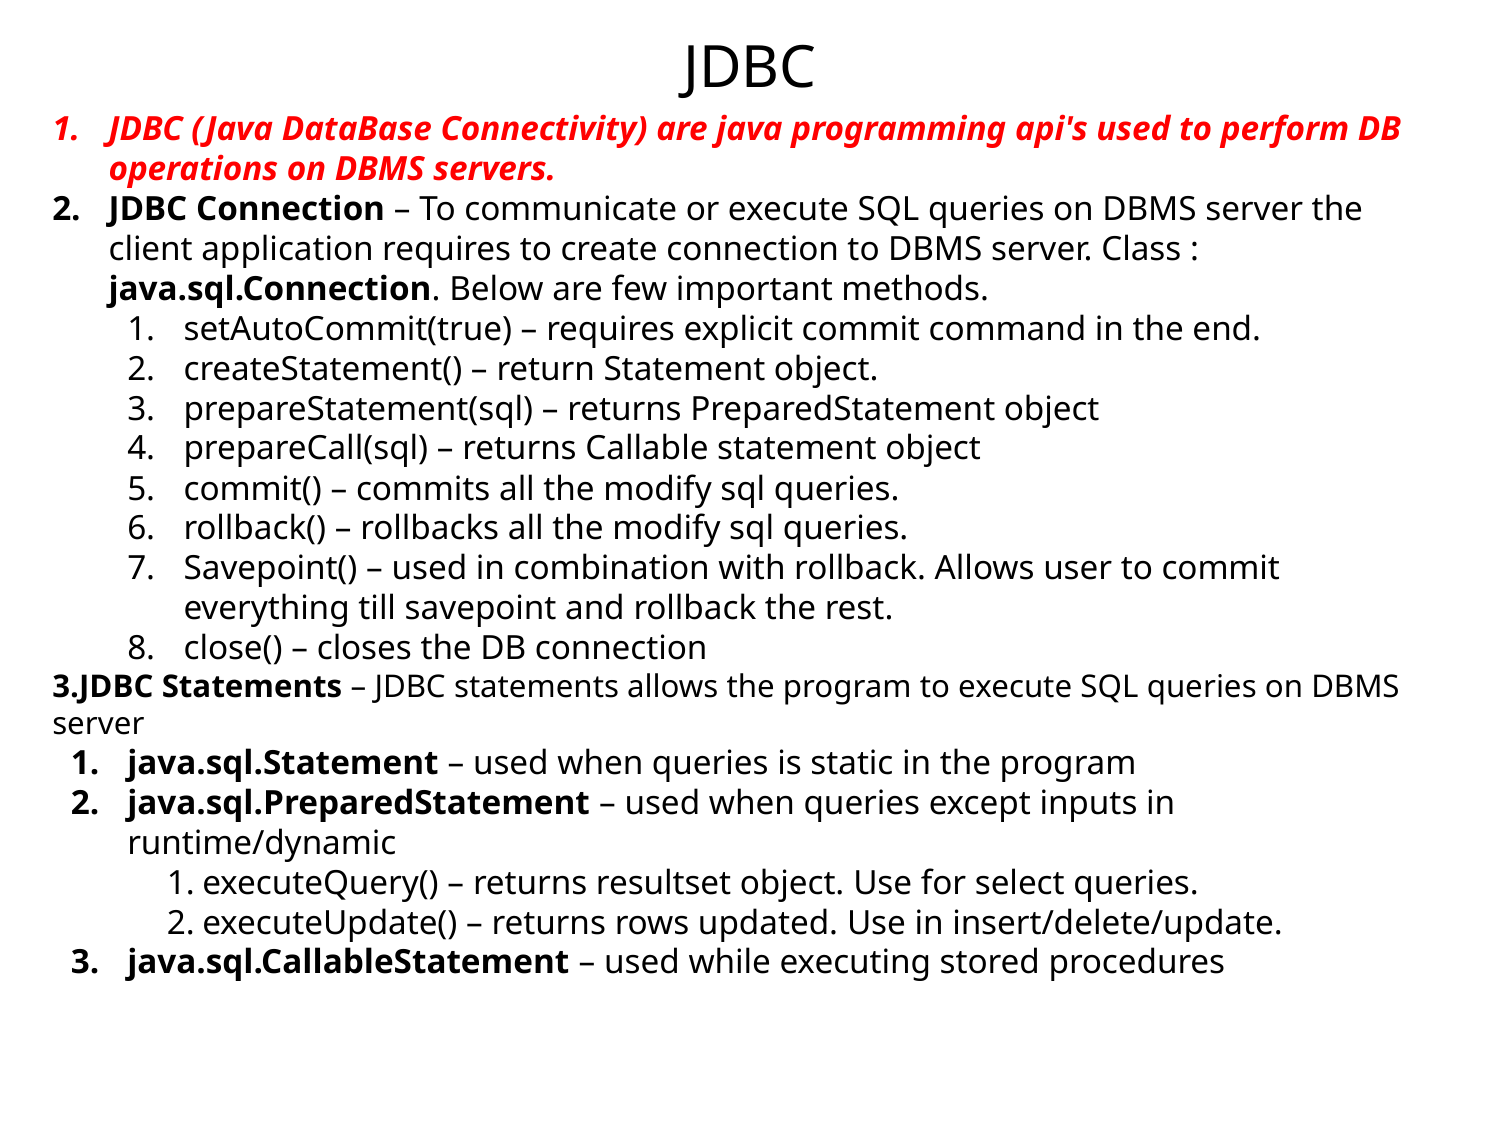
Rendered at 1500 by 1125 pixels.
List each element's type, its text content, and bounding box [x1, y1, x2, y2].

text_box JDBC (Java DataBase Connectivity) are java programming api's used to perform DB operations on DBMS servers. JDBC Connection – To communicate or execute SQL queries on DBMS server the client application requires to create connection to DBMS server. Class : java.sql.Connection. Below are few important methods. setAutoCommit(true) – requires explicit commit command in the end. createStatement() – return Statement object. prepareStatement(sql) – returns PreparedStatement object prepareCall(sql) – returns Callable statement object commit() – commits all the modify sql queries. rollback() – rollbacks all the modify sql queries. Savepoint() – used in combination with rollback. Allows user to commit everything till savepoint and rollback the rest. close() – closes the DB connection JDBC Statements – JDBC statements allows the program to execute SQL queries on DBMS server java.sql.Statement – used when queries is static in the program java.sql.PreparedStatement – used when queries except inputs in runtime/dynamic executeQuery() – returns resultset object. Use for select queries. executeUpdate() – returns rows updated. Use in insert/delete/update. java.sql.CallableStatement – used while executing stored procedures [37, 99, 1463, 1037]
text_box JDBC [75, 5, 1425, 99]
